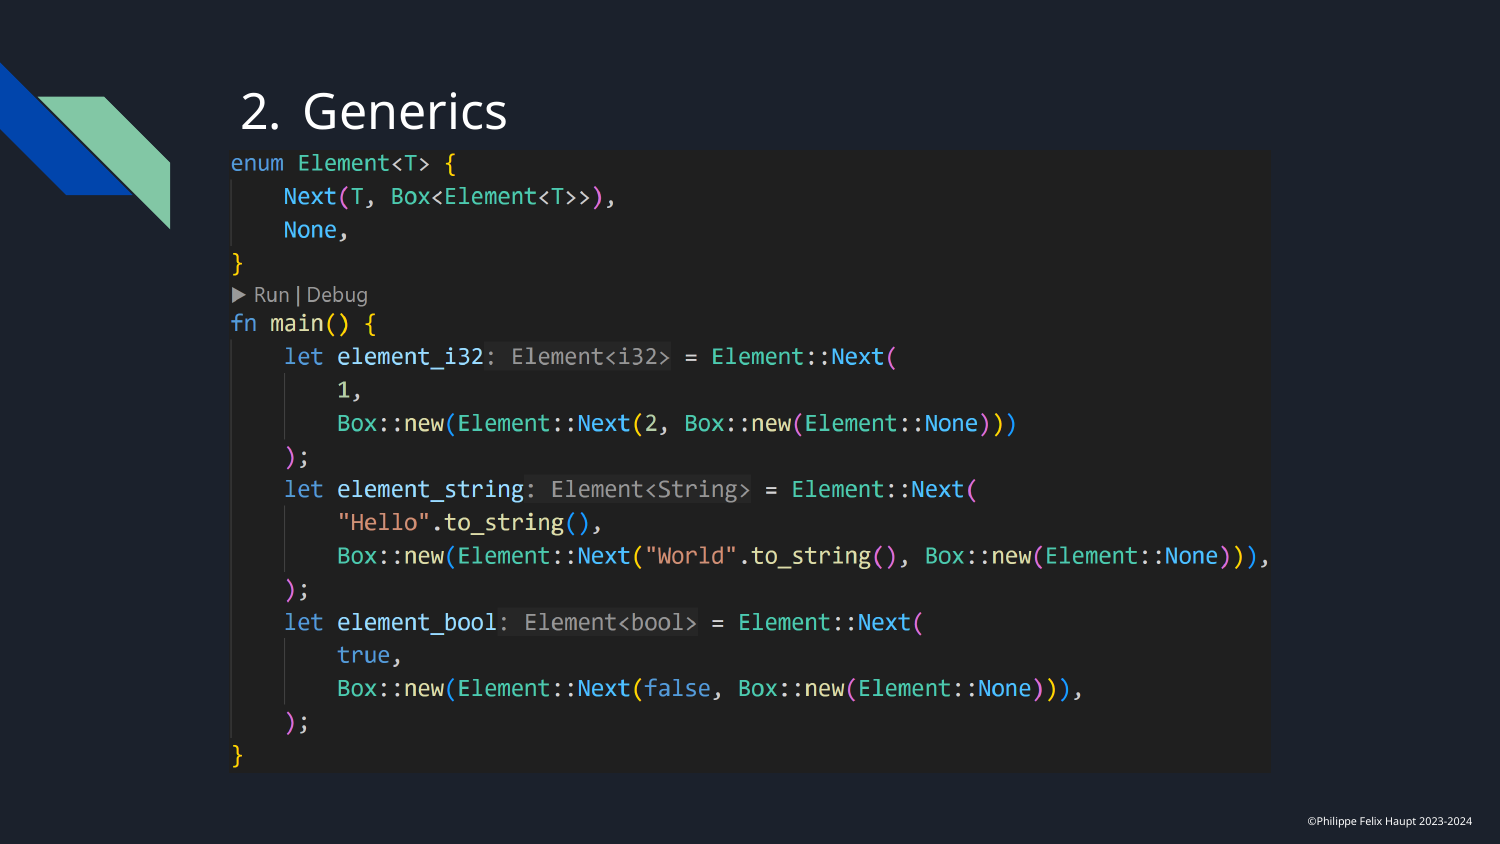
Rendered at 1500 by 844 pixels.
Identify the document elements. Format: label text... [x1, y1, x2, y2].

title Generics [212, 64, 1368, 215]
text_box ©Philippe Felix Haupt 2023-2024 [1292, 801, 1500, 844]
picture [228, 150, 1272, 773]
